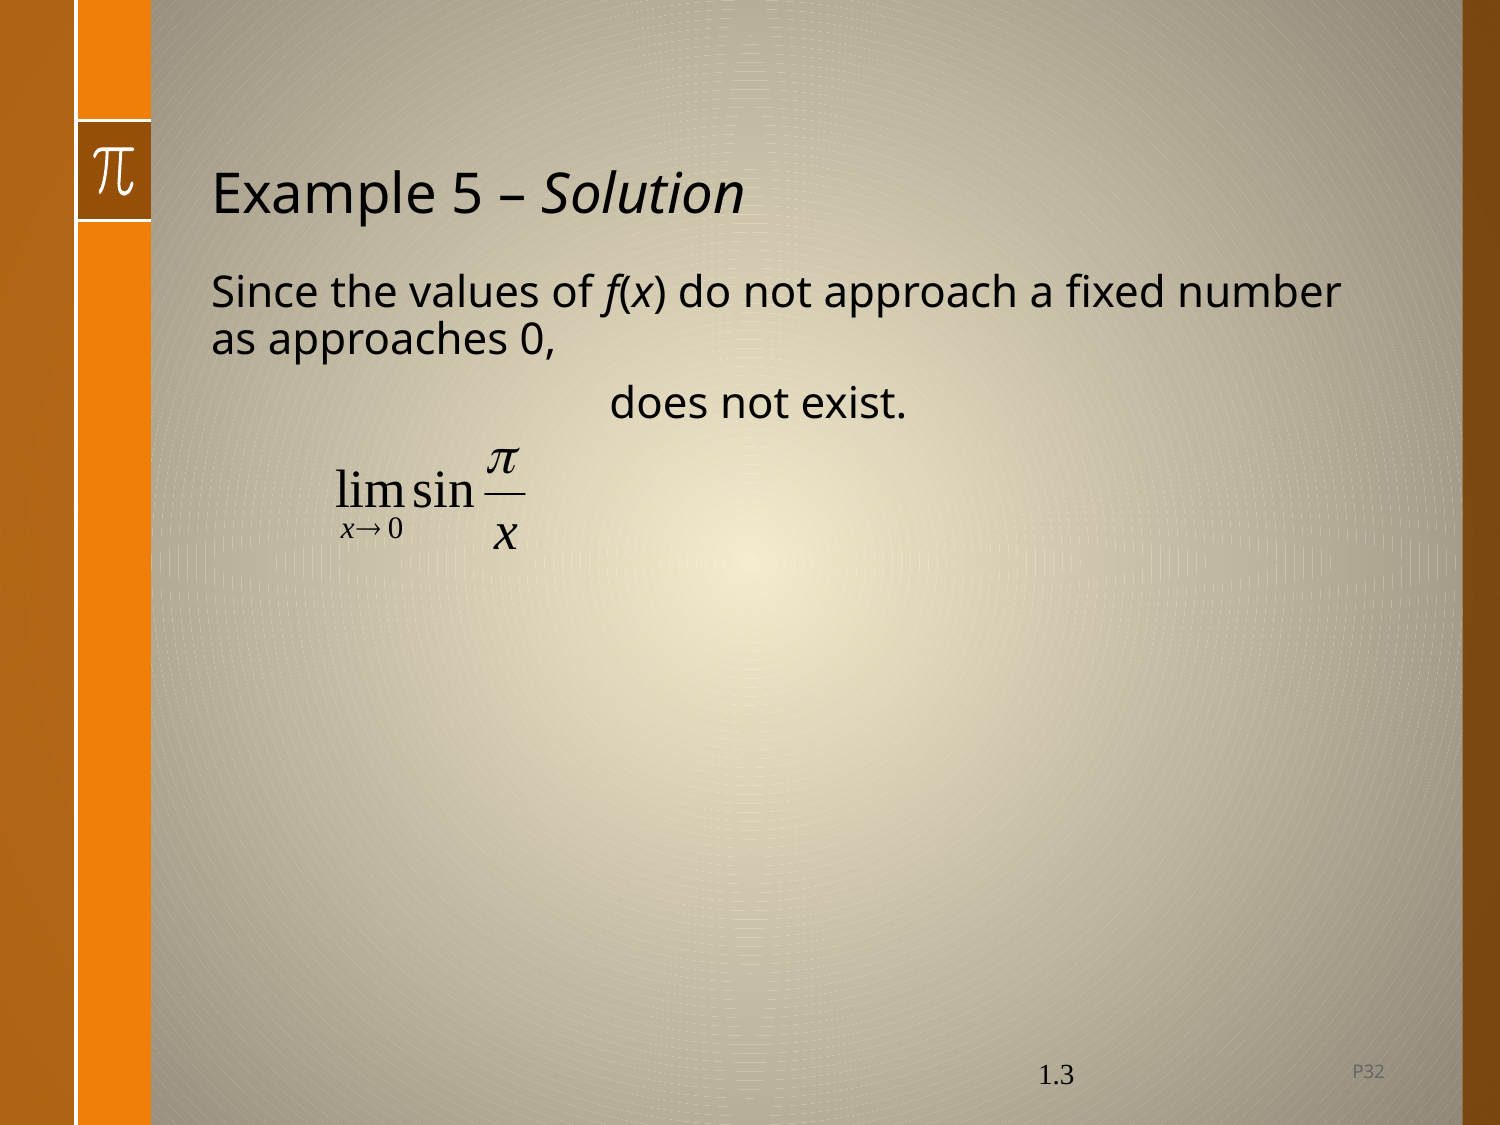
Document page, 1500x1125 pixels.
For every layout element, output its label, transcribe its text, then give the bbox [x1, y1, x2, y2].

title Example 5 – Solution [196, 29, 1400, 233]
list Since the values of f(x) do not approach a fixed number as approaches 0, does not exist. [196, 262, 1400, 1013]
slide_number P32 [1325, 1042, 1400, 1103]
footer 1.3 [811, 1042, 1301, 1103]
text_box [328, 421, 531, 558]
